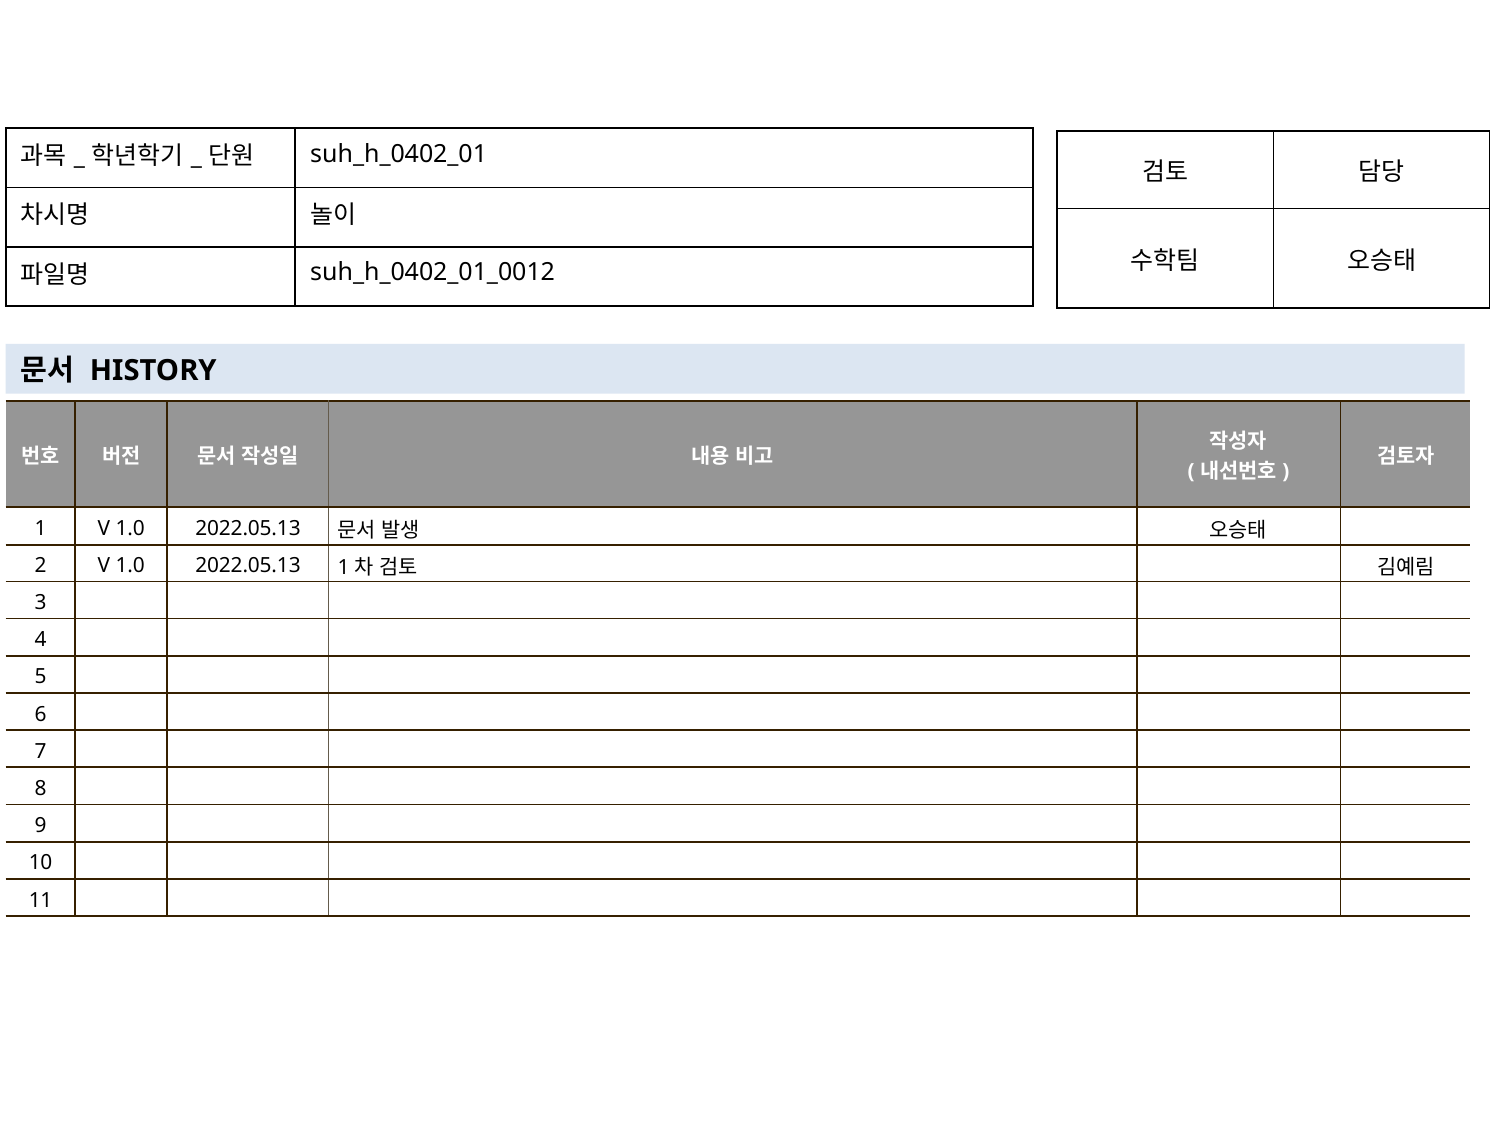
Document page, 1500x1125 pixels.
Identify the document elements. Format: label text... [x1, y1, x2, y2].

table_cell 차시명 [7, 188, 294, 246]
table_cell 4 [6, 619, 74, 655]
table_cell 7 [6, 731, 74, 766]
table_cell 6 [6, 694, 74, 729]
table_cell [1341, 805, 1470, 841]
table_cell 1차 검토 [329, 546, 1136, 581]
table_cell [1341, 657, 1470, 692]
table_cell [1341, 619, 1470, 655]
table_cell [329, 731, 1136, 766]
table_header 문서 작성일 [168, 402, 328, 506]
table_cell [76, 694, 166, 729]
table_cell 김예림 [1341, 546, 1470, 581]
table_cell [76, 582, 166, 618]
table_cell 1 [6, 508, 74, 544]
table_cell 파일명 [7, 248, 294, 305]
table_header 검토자 [1341, 402, 1470, 506]
table_cell 수학팀 [1058, 209, 1273, 307]
table_cell [168, 843, 328, 878]
table_cell suh_h_0402_01_0012 [296, 248, 1032, 305]
table_cell 10 [6, 843, 74, 878]
table_cell [329, 805, 1136, 841]
table_cell [76, 880, 166, 915]
table_cell [1138, 843, 1340, 878]
text_box 문서 HISTORY [5, 343, 1465, 394]
table_cell [1341, 694, 1470, 729]
table_cell 5 [6, 657, 74, 692]
table_cell [329, 880, 1136, 915]
table_cell [168, 619, 328, 655]
table_cell [1341, 768, 1470, 804]
table_cell 3 [6, 582, 74, 618]
table_cell [76, 619, 166, 655]
table_cell 오승태 [1138, 508, 1340, 544]
table_cell [1138, 619, 1340, 655]
table_cell [329, 582, 1136, 618]
table_cell [1341, 880, 1470, 915]
table_cell [1341, 508, 1470, 544]
table_cell [1341, 731, 1470, 766]
table_cell [76, 768, 166, 804]
table_cell [168, 805, 328, 841]
table_cell V 1.0 [76, 508, 166, 544]
table_cell [1138, 805, 1340, 841]
table_cell [76, 657, 166, 692]
table_header 작성자 (내선번호) [1138, 402, 1340, 506]
table_cell 9 [6, 805, 74, 841]
table_cell [1138, 694, 1340, 729]
table_header suh_h_0402_01 [296, 129, 1032, 187]
table_header 내용 비고 [329, 402, 1136, 506]
table_cell [329, 619, 1136, 655]
table_cell 2022.05.13 [168, 546, 328, 581]
table_cell V 1.0 [76, 546, 166, 581]
table_cell [1138, 657, 1340, 692]
table_cell [76, 843, 166, 878]
table_cell 11 [6, 880, 74, 915]
table_cell [1138, 582, 1340, 618]
table_header 과목_학년학기_단원 [7, 129, 294, 187]
table_cell [168, 657, 328, 692]
table_cell [76, 805, 166, 841]
table_cell [168, 768, 328, 804]
table_cell 2022.05.13 [168, 508, 328, 544]
table_header 담당 [1274, 132, 1489, 208]
table_cell [1138, 880, 1340, 915]
table_cell 오승태 [1274, 209, 1489, 307]
table_cell [1138, 546, 1340, 581]
table_cell [168, 582, 328, 618]
table_cell 8 [6, 768, 74, 804]
table_cell [1341, 843, 1470, 878]
table_header 버전 [76, 402, 166, 506]
table_cell [1138, 731, 1340, 766]
table_cell [168, 694, 328, 729]
table_cell [1138, 768, 1340, 804]
table_cell [168, 880, 328, 915]
table_cell 놀이 [296, 188, 1032, 246]
table_cell [168, 731, 328, 766]
table_header 검토 [1058, 132, 1273, 208]
table_cell 문서 발생 [329, 508, 1136, 544]
table_cell [329, 768, 1136, 804]
table_cell 2 [6, 546, 74, 581]
table_cell [329, 843, 1136, 878]
table_cell [76, 731, 166, 766]
table_header 번호 [6, 402, 74, 506]
table_cell [1341, 582, 1470, 618]
table_cell [329, 657, 1136, 692]
table_cell [329, 694, 1136, 729]
